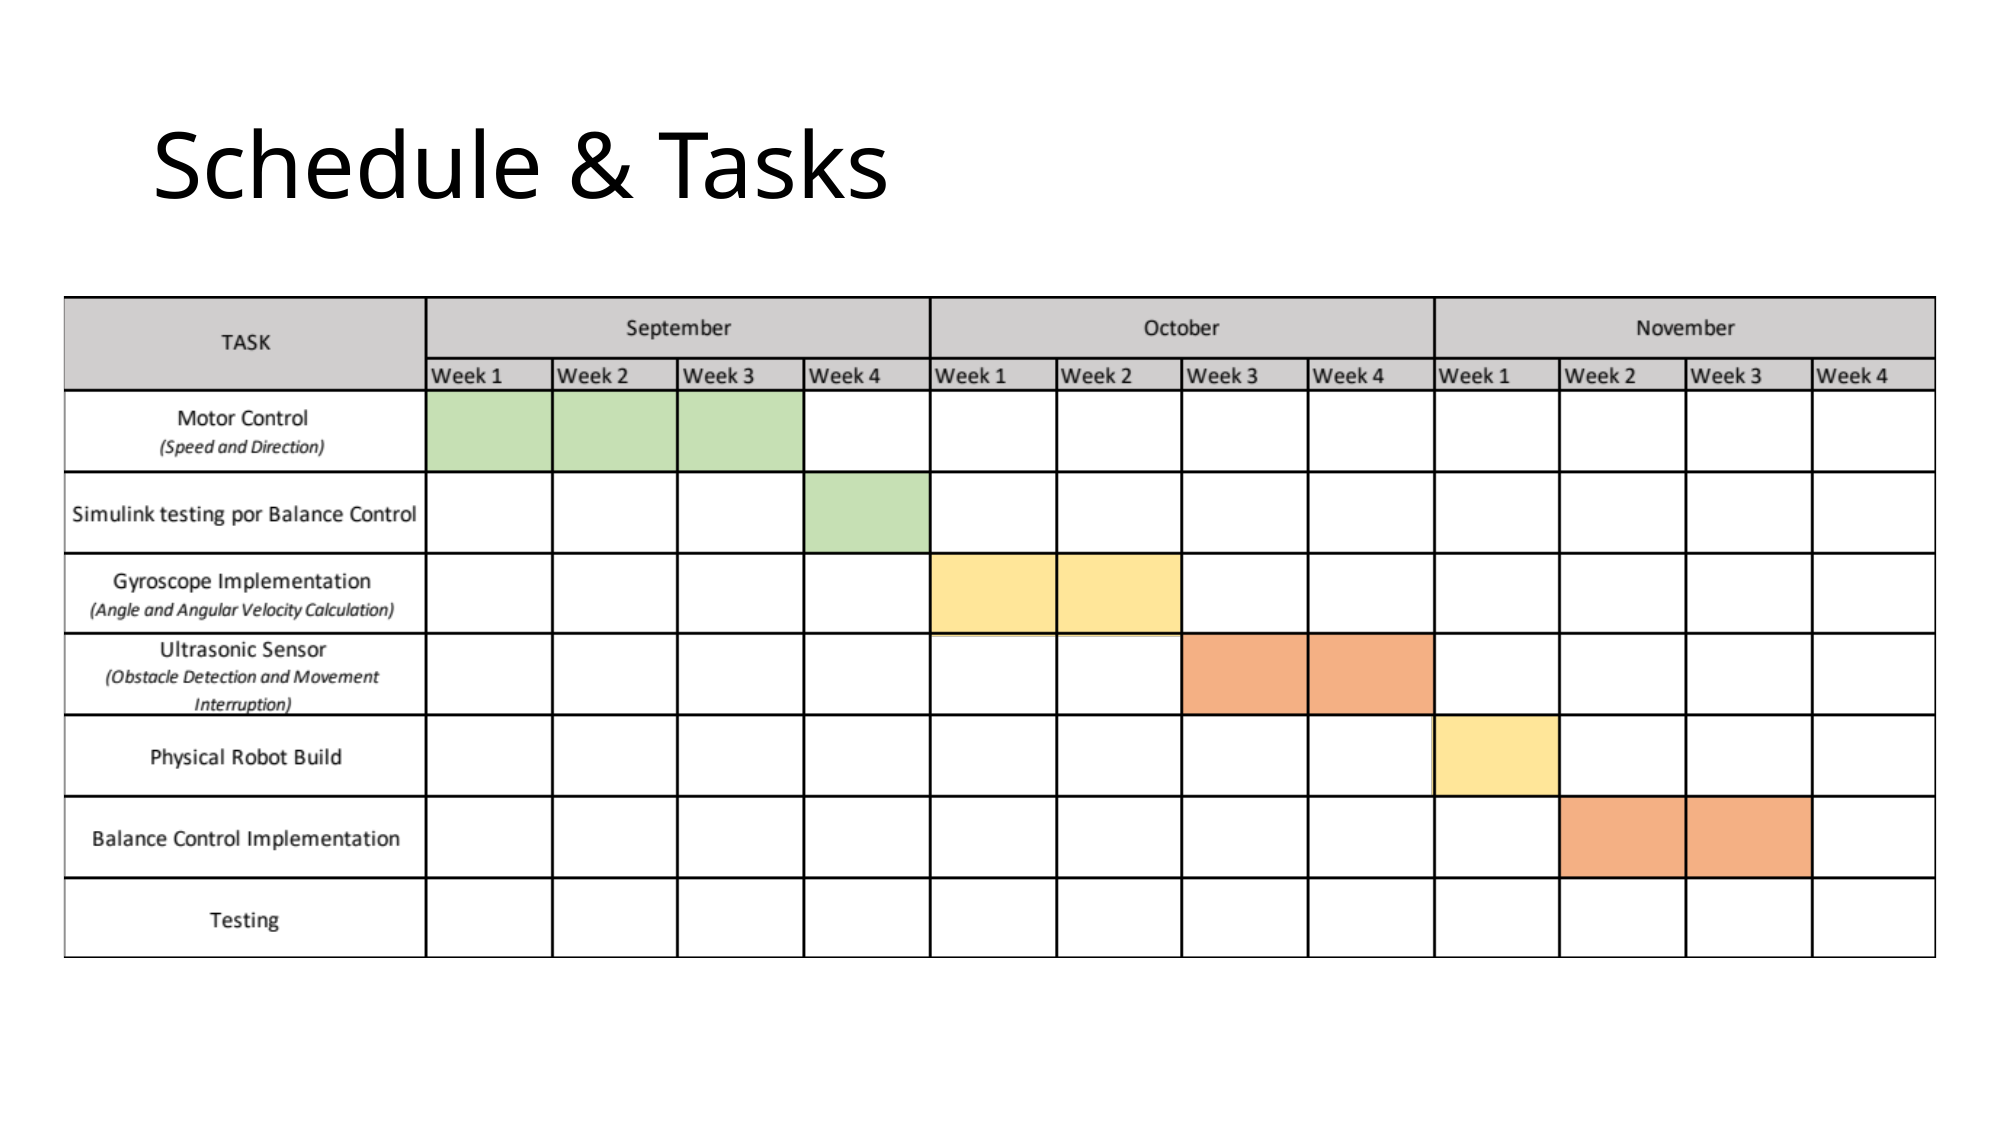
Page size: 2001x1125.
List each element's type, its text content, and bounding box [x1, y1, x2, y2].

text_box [63, 296, 1937, 958]
title Schedule & Tasks [137, 59, 1863, 278]
